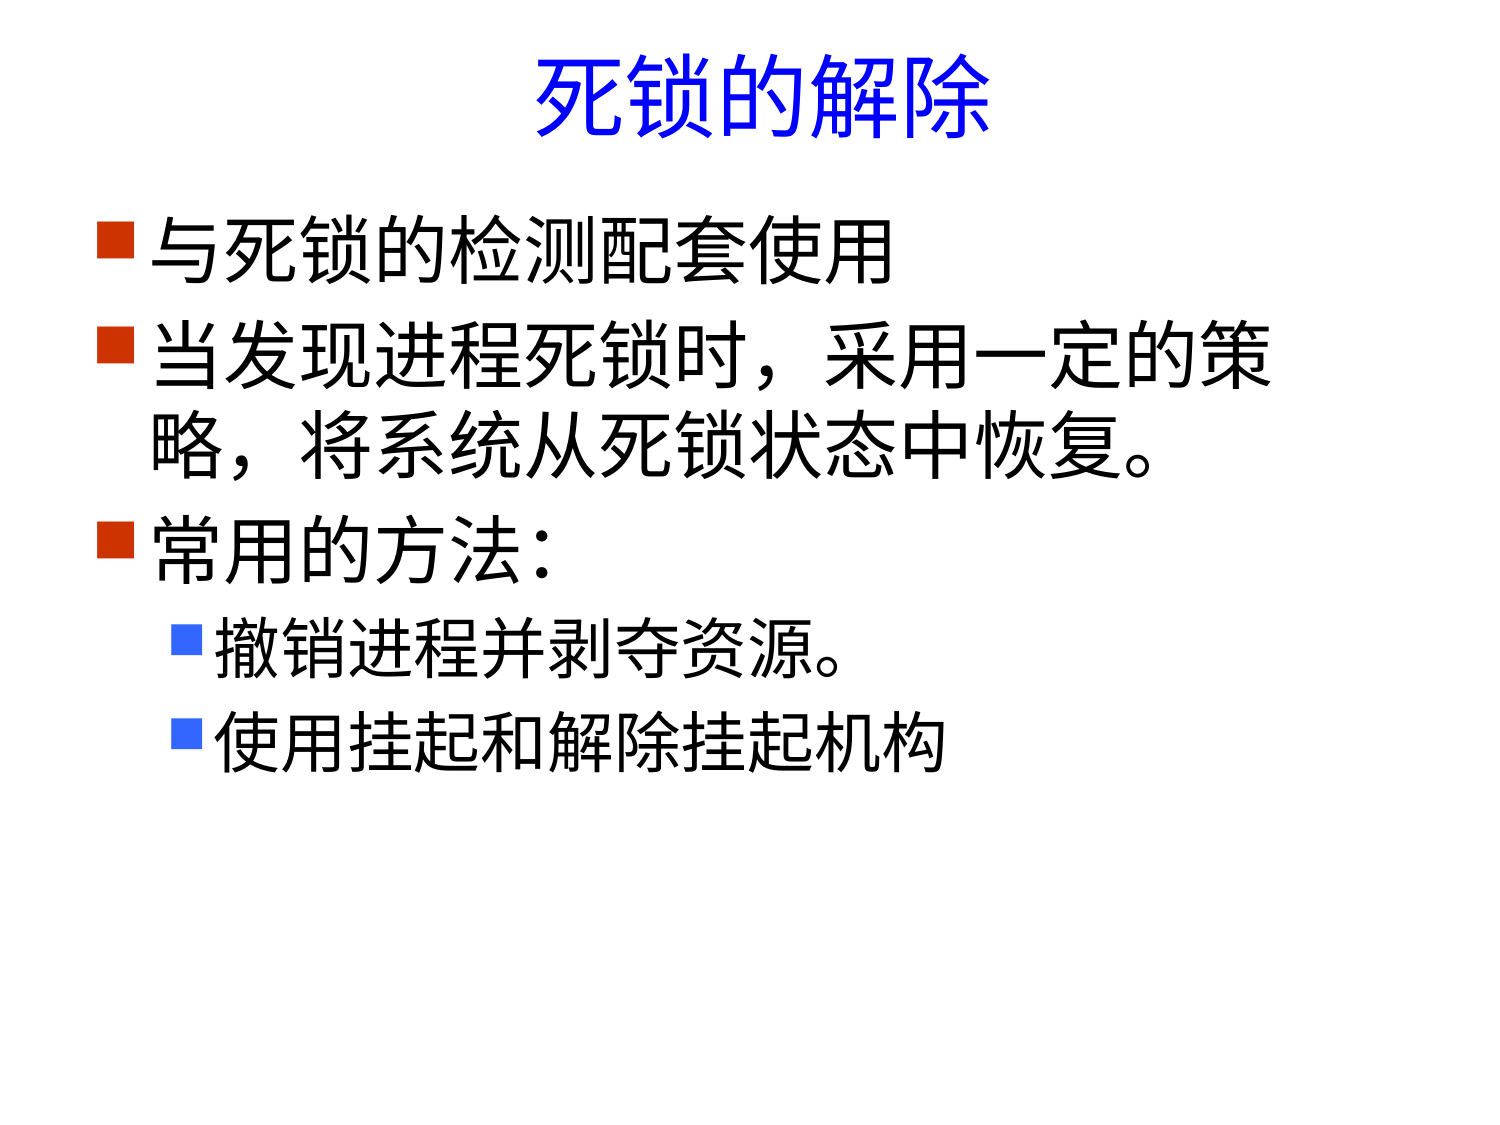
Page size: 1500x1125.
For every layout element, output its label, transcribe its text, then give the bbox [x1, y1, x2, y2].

title 死锁的解除 [124, 6, 1401, 184]
list 与死锁的检测配套使用 当发现进程死锁时，采用一定的策略，将系统从死锁状态中恢复。 常用的方法： 撤销进程并剥夺资源。 使用挂起和解除挂起机构 [76, 196, 1436, 1095]
